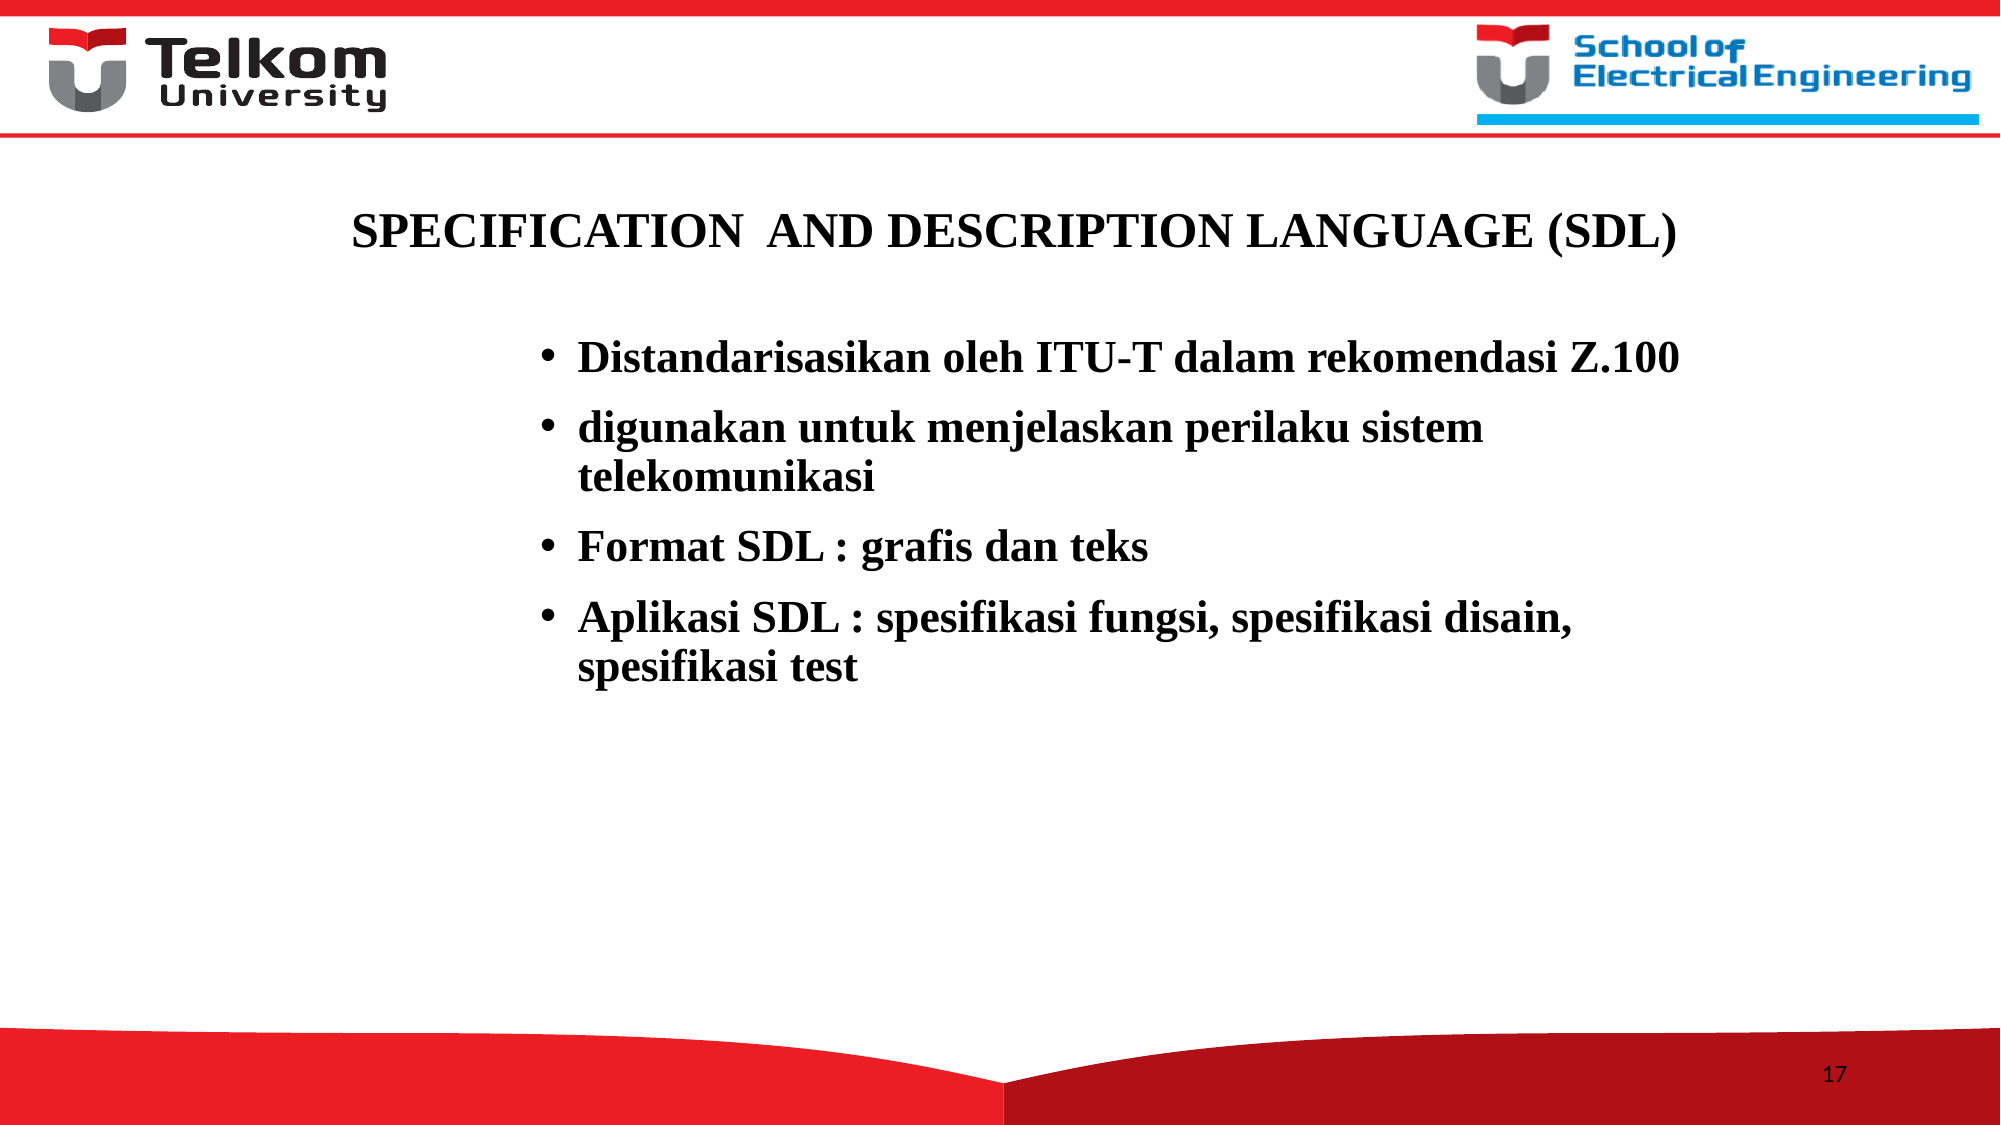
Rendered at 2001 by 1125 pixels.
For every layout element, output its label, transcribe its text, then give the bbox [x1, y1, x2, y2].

list Distandarisasikan oleh ITU-T dalam rekomendasi Z.100 digunakan untuk menjelaskan perilaku sistem telekomunikasi Format SDL : grafis dan teks Aplikasi SDL : spesifikasi fungsi, spesifikasi disain, spesifikasi test [524, 324, 1734, 1001]
picture [1466, 24, 1979, 125]
title SPECIFICATION AND DESCRIPTION LANGUAGE (SDL) [295, 137, 1734, 326]
slide_number 17 [1412, 1042, 1863, 1103]
